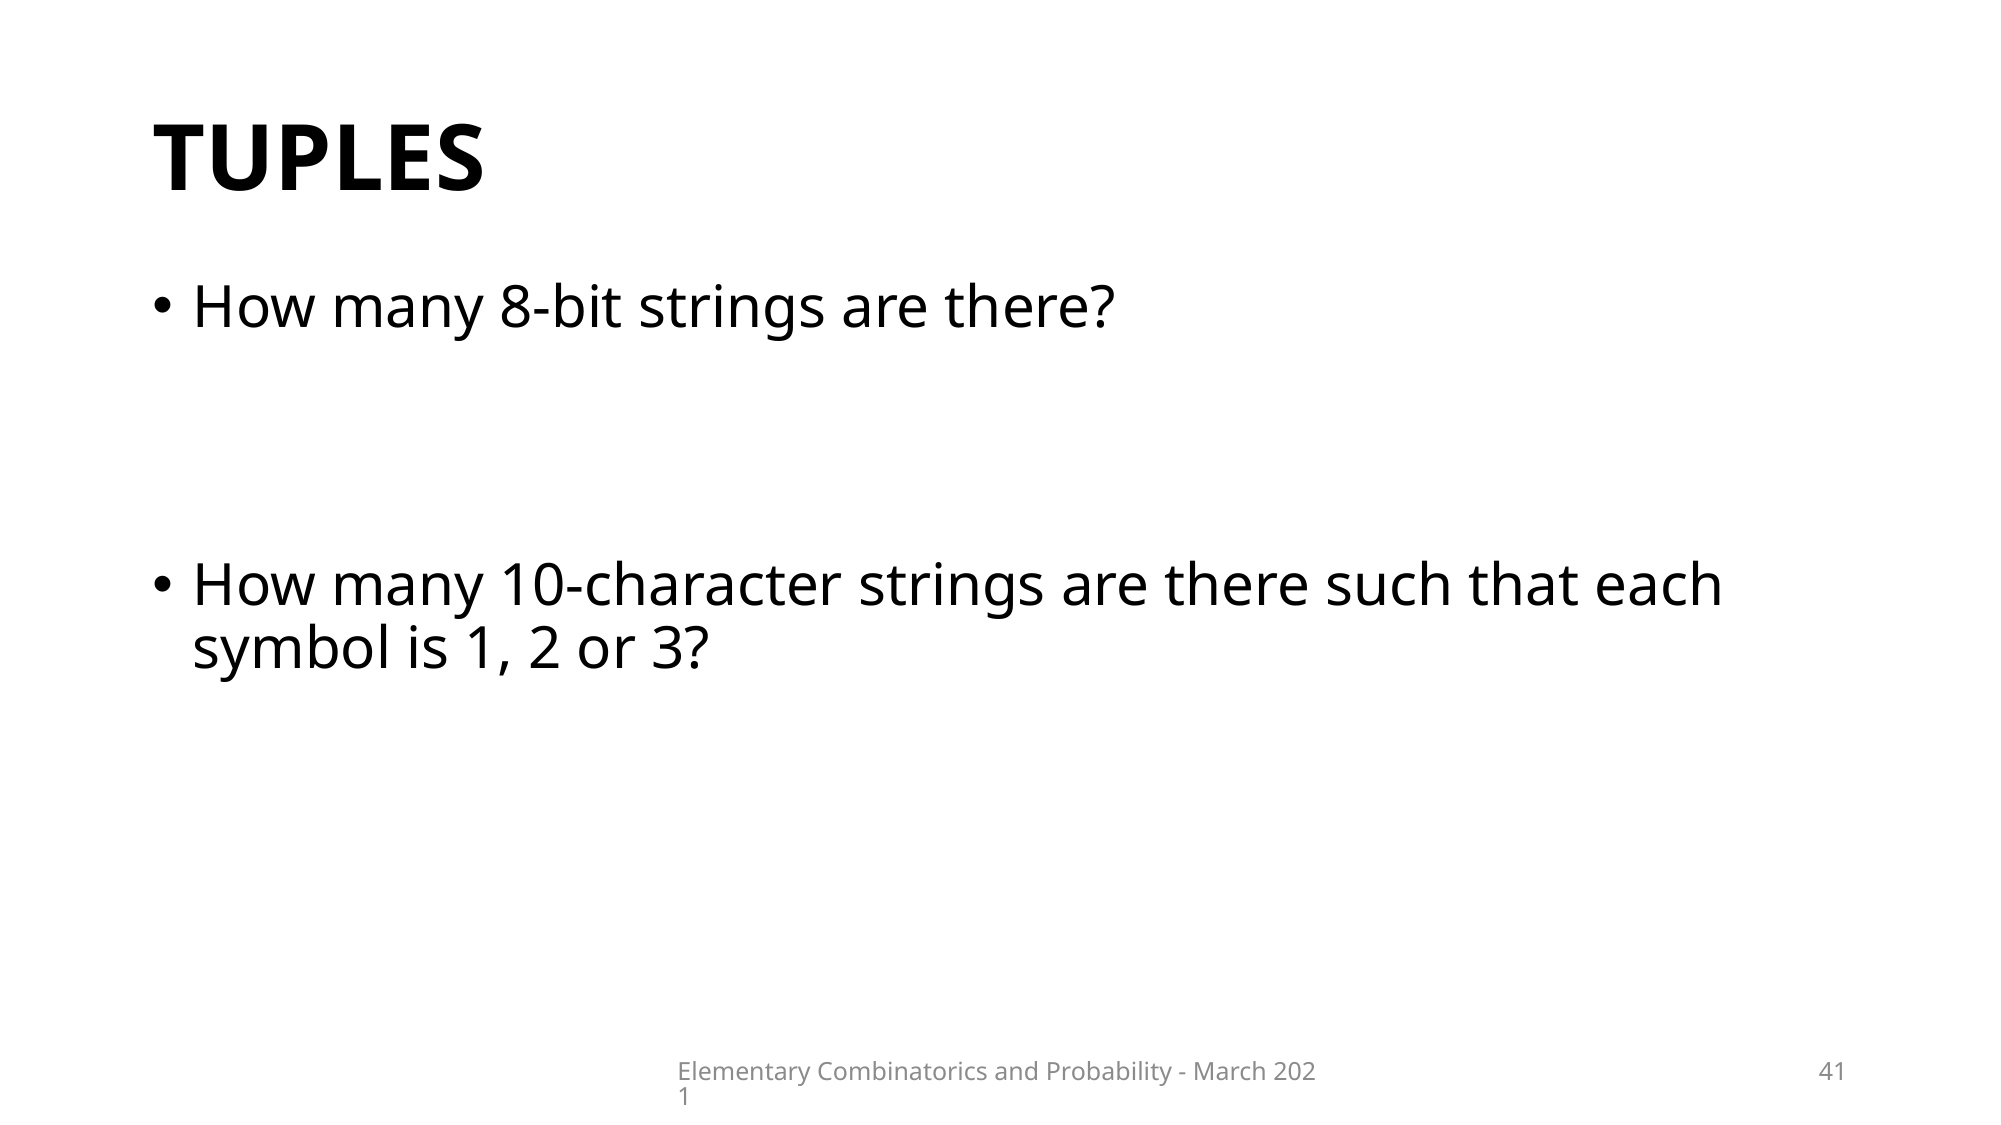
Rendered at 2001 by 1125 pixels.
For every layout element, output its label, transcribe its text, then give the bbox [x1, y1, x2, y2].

slide_number 41 [1412, 1042, 1863, 1103]
footer Elementary Combinatorics and Probability - March 2021 [662, 1042, 1338, 1103]
title tuples [137, 52, 1863, 270]
